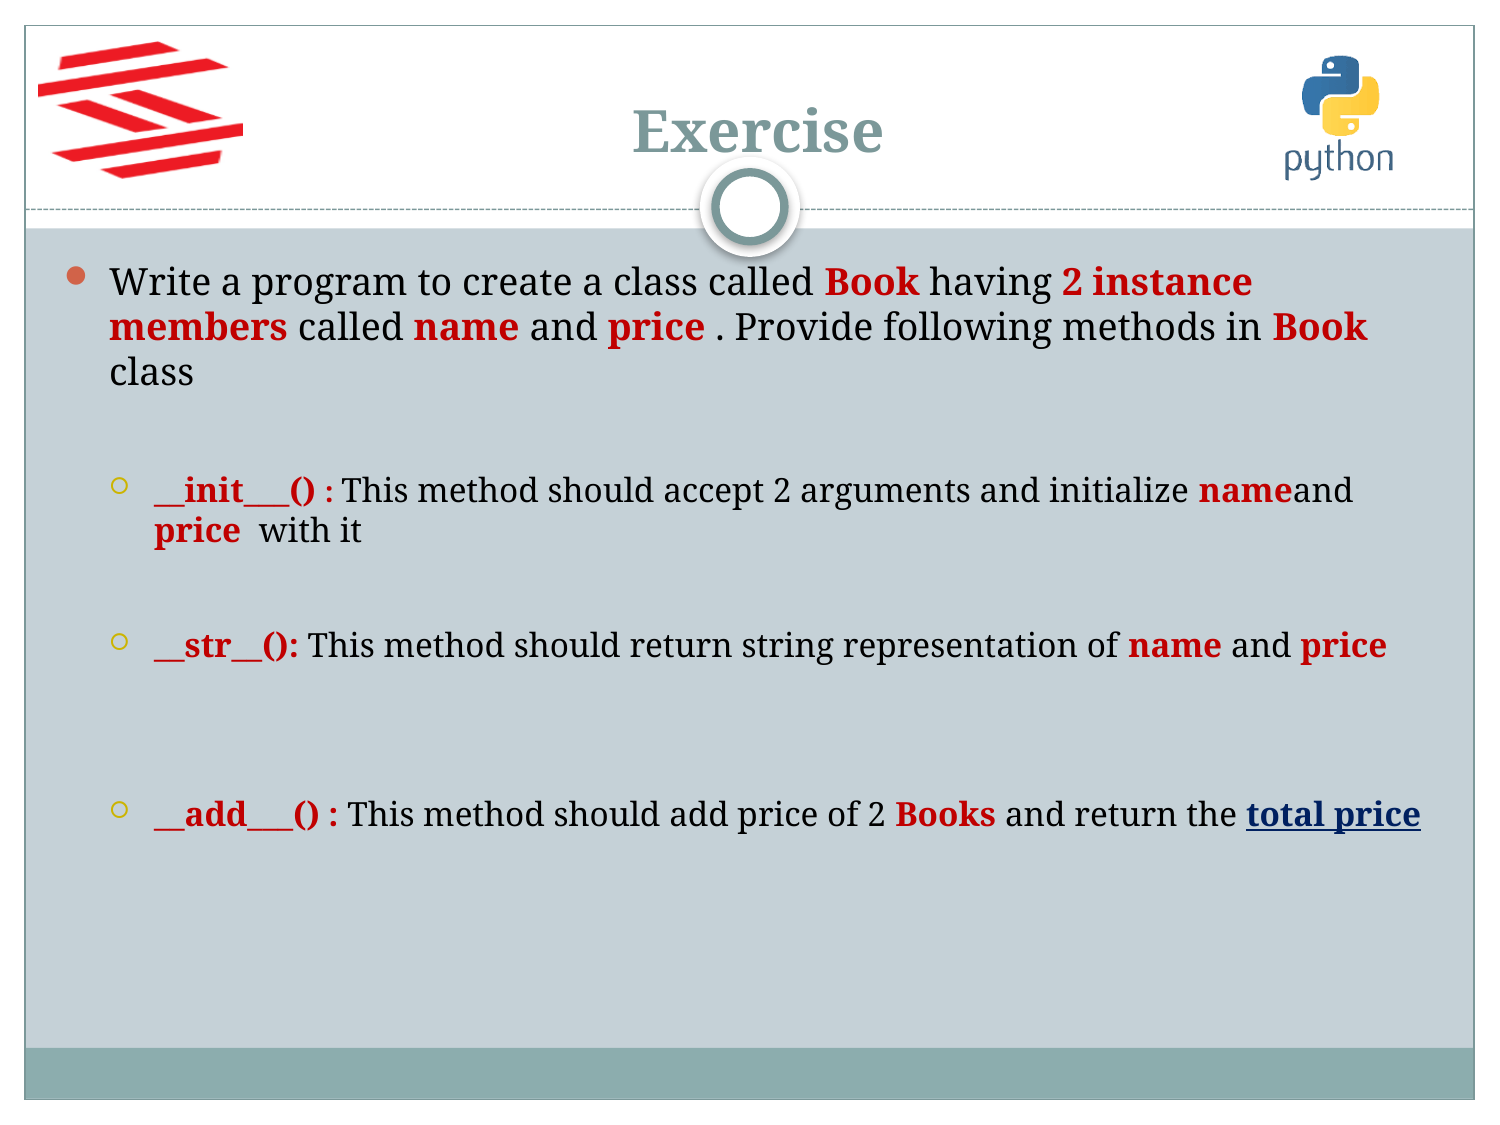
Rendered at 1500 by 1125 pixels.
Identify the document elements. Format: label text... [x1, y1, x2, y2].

title Exercise [248, 46, 1459, 172]
picture [1206, 53, 1471, 186]
list Write a program to create a class called Book having 2 instance members called name and price . Provide following methods in Book class __init___() : This method should accept 2 arguments and initialize nameand price with it __str__(): This method should return string representation of name and price __add___() : This method should add price of 2 Books and return the total price [49, 250, 1445, 1047]
picture [37, 40, 243, 185]
